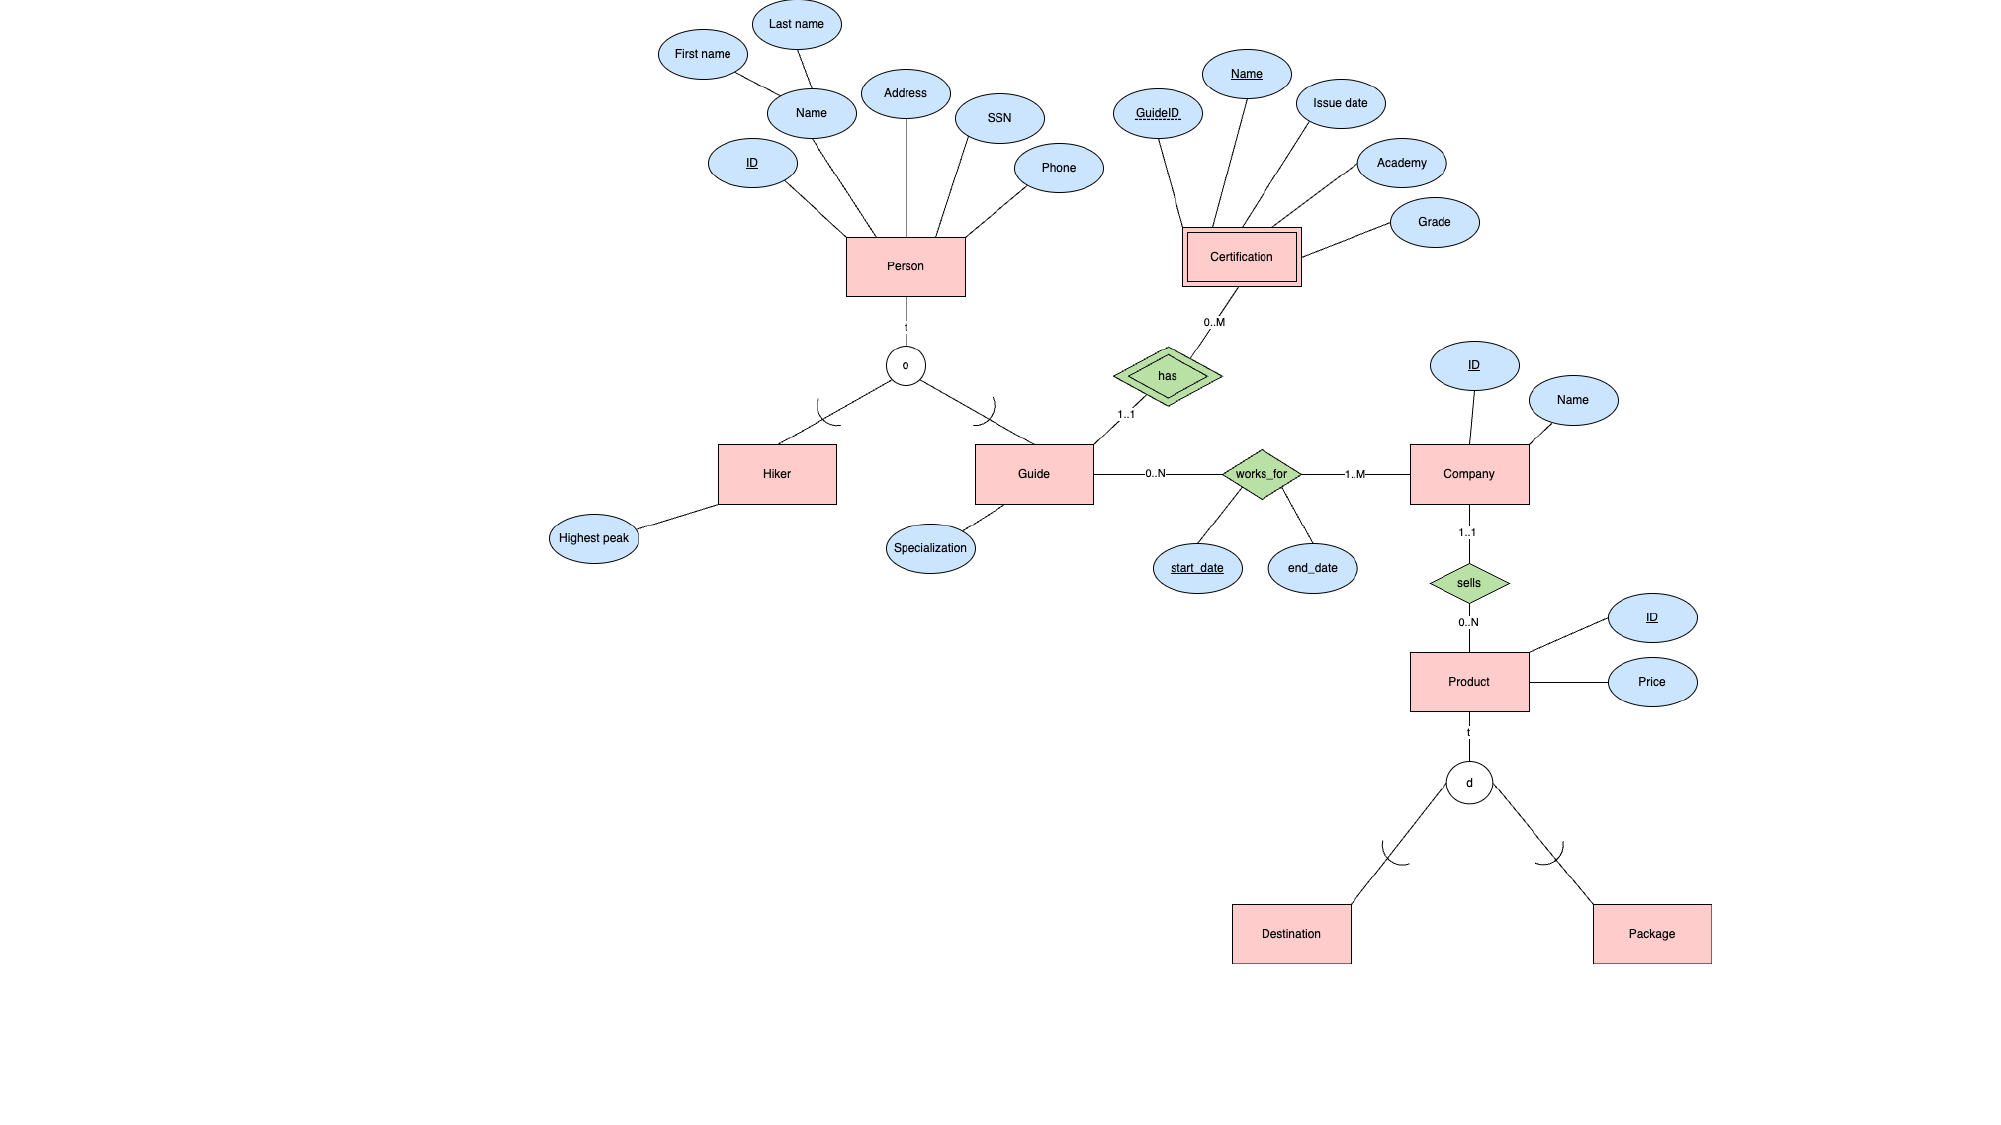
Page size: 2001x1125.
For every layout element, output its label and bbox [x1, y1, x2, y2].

picture [549, 0, 1712, 964]
